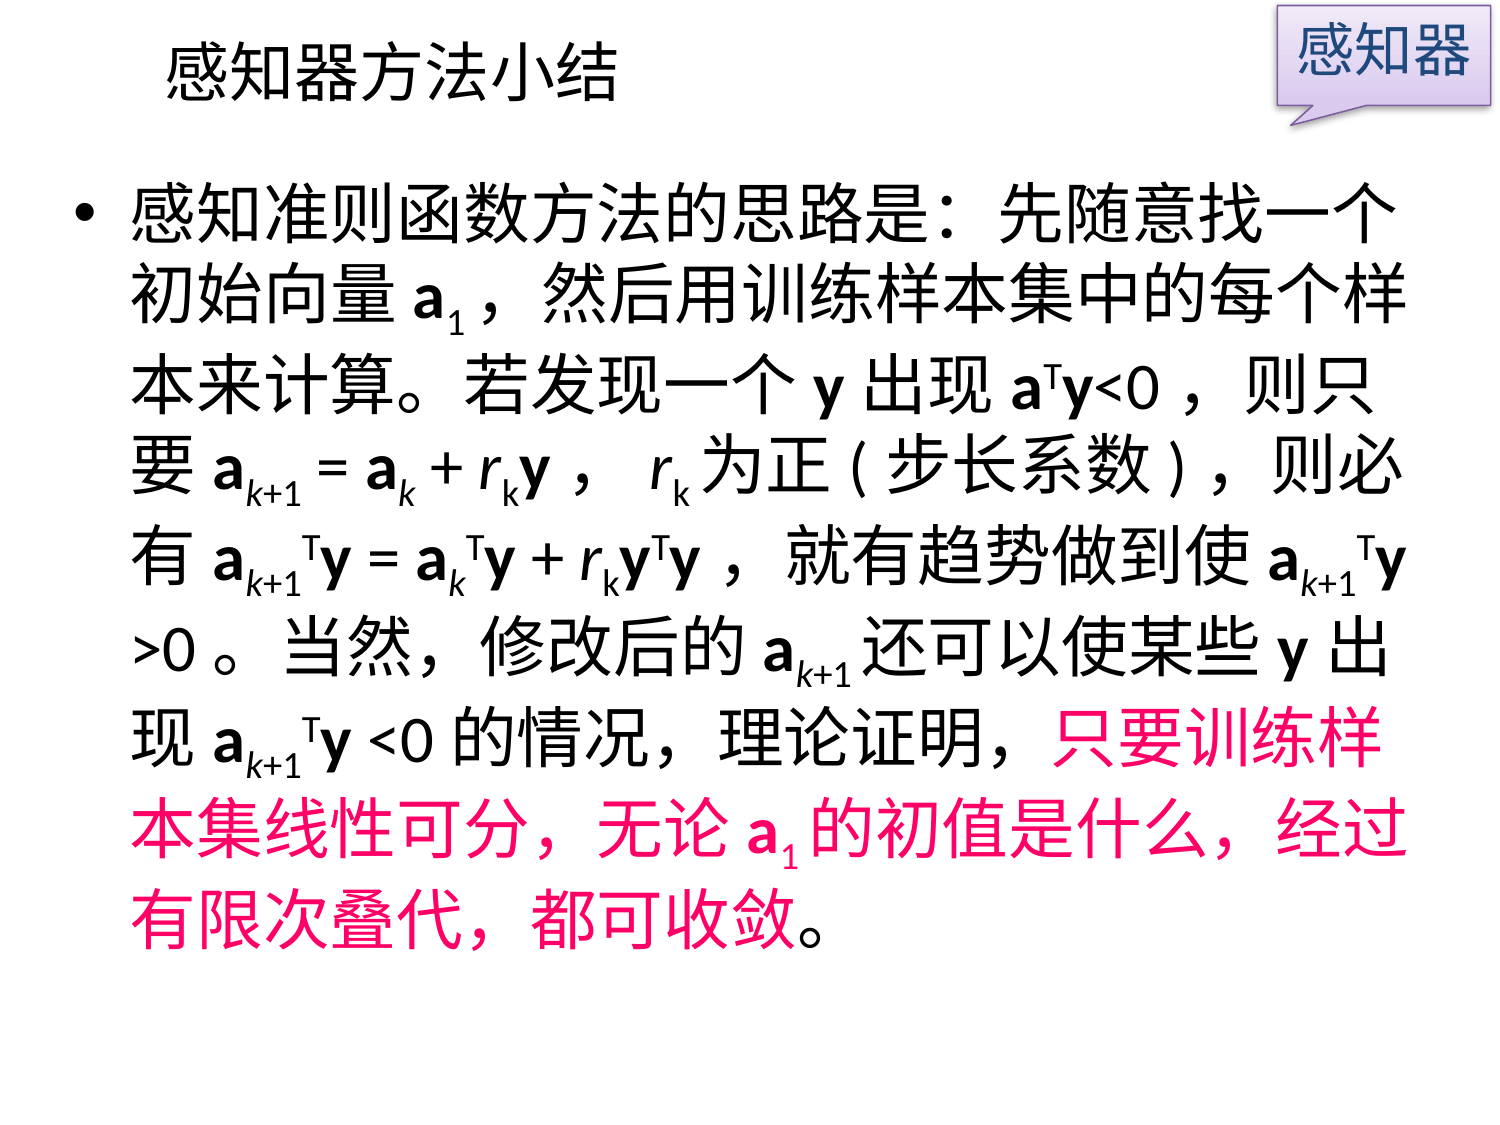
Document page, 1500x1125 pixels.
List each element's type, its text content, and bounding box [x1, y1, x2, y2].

list 感知准则函数方法的思路是：先随意找一个初始向量a1，然后用训练样本集中的每个样本来计算。若发现一个y出现aTy<0，则只要ak+1 = ak + rky，rk为正(步长系数)，则必有ak+1Ty = akTy + rkyTy，就有趋势做到使ak+1Ty >0。当然，修改后的ak+1还可以使某些y出现ak+1Ty <0的情况，理论证明，只要训练样本集线性可分，无论a1的初值是什么，经过有限次叠代，都可收敛。 [58, 164, 1442, 1020]
title 感知器方法小结 [23, 23, 762, 118]
text_box 感知器 [1276, 4, 1492, 127]
